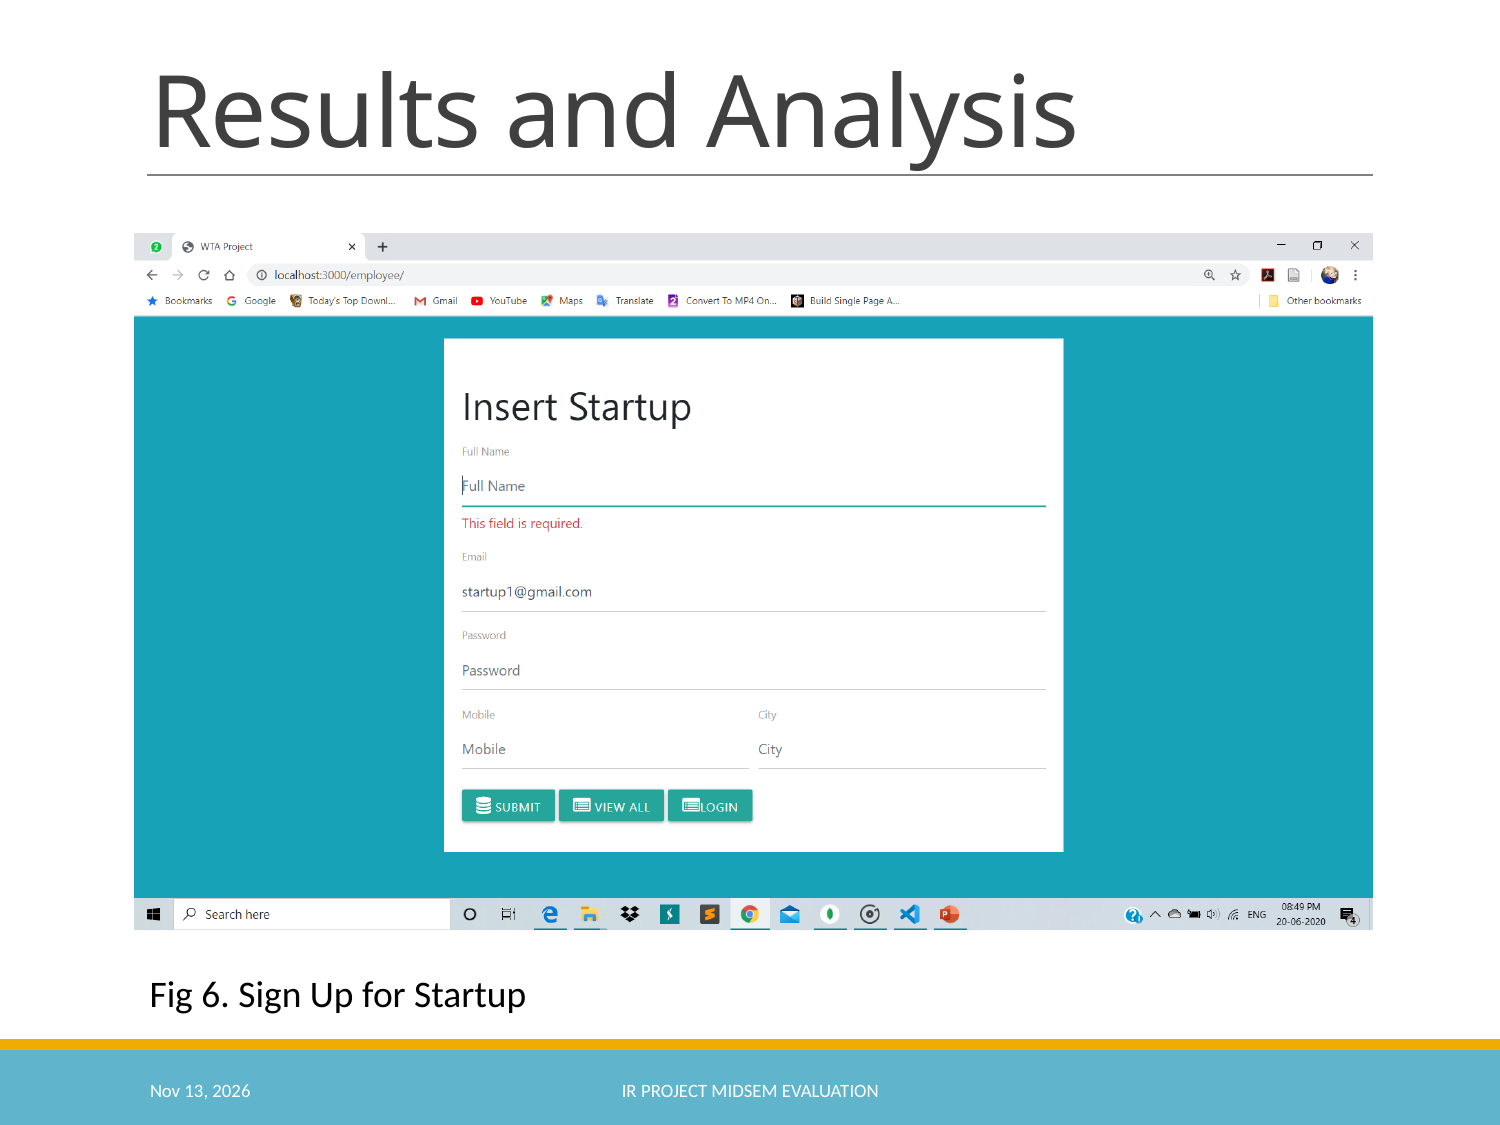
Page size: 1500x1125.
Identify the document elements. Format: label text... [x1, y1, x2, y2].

footer IR Project Midsem Evaluation [453, 1059, 1047, 1120]
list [134, 232, 1373, 930]
slide_number 20-Jun-20 [135, 1059, 440, 1120]
title Results and Analysis [135, 47, 1373, 175]
text_box Fig 6. Sign Up for Startup [134, 962, 600, 1023]
